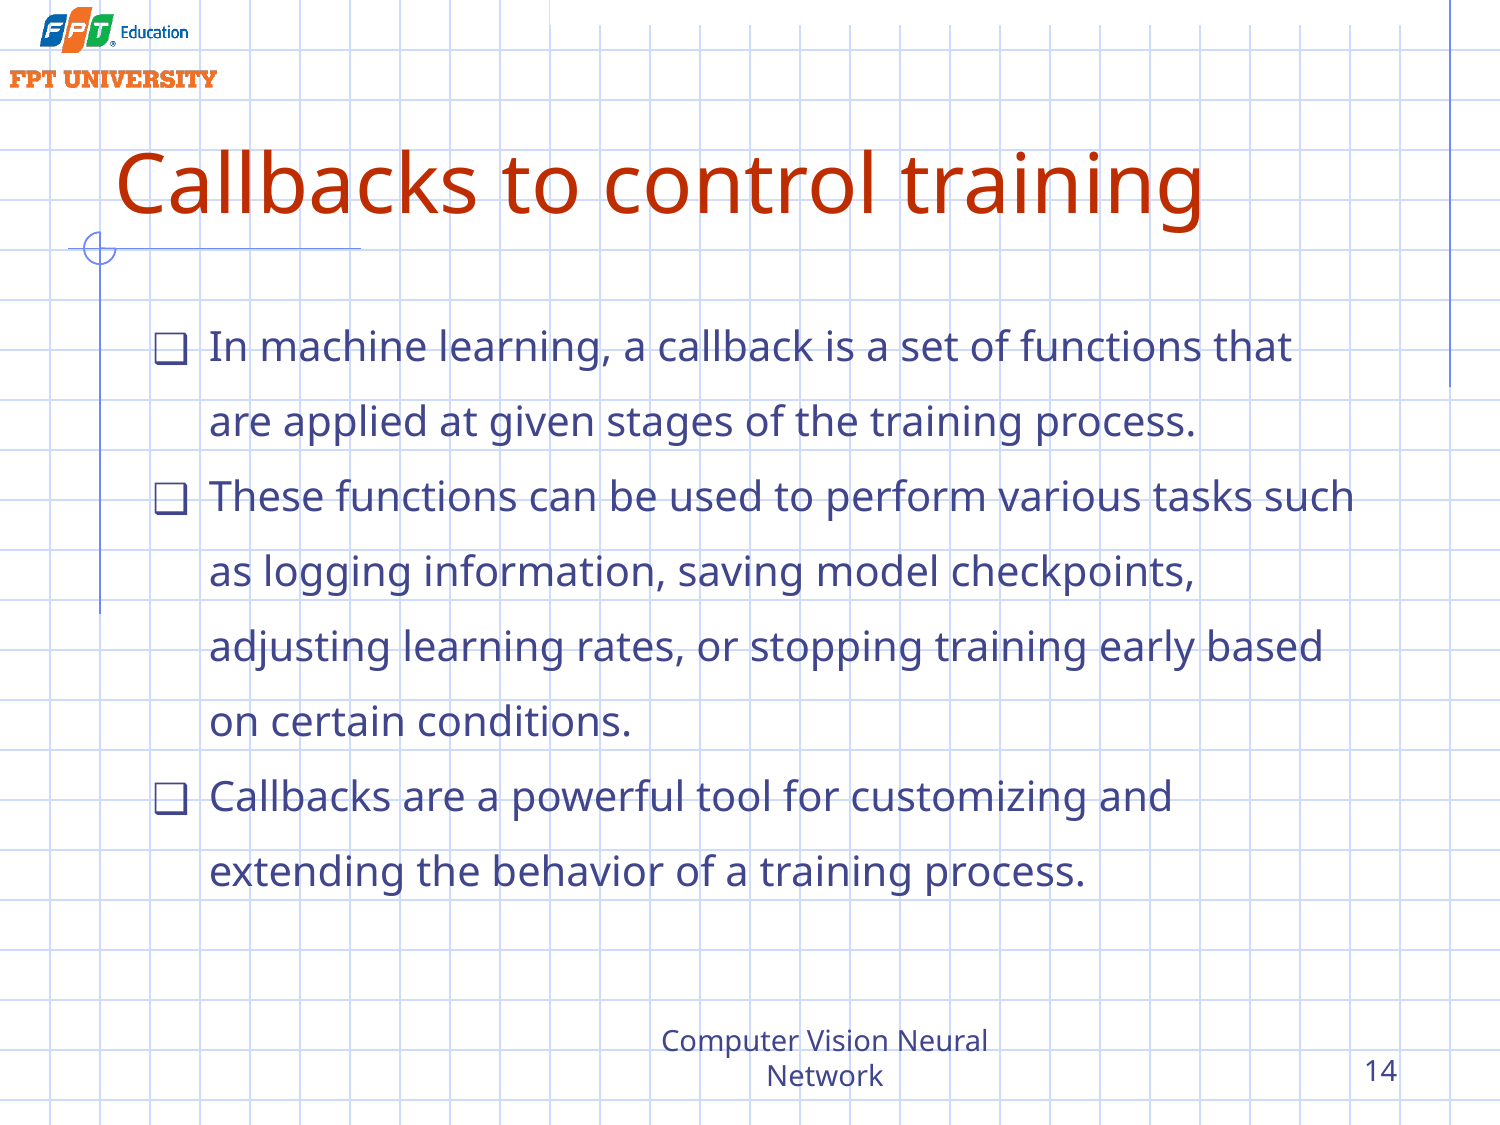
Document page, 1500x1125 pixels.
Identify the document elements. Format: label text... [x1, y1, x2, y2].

list In machine learning, a callback is a set of functions that are applied at given stages of the training process. These functions can be used to perform various tasks such as logging information, saving model checkpoints, adjusting learning rates, or stopping training early based on certain conditions. Callbacks are a powerful tool for customizing and extending the behavior of a training process. [137, 287, 1375, 988]
text_box Computer Vision Neural Network [587, 1024, 1063, 1100]
title Callbacks to control training [99, 50, 1375, 238]
text_box ‹#› [1099, 1024, 1413, 1100]
picture [10, 6, 217, 88]
